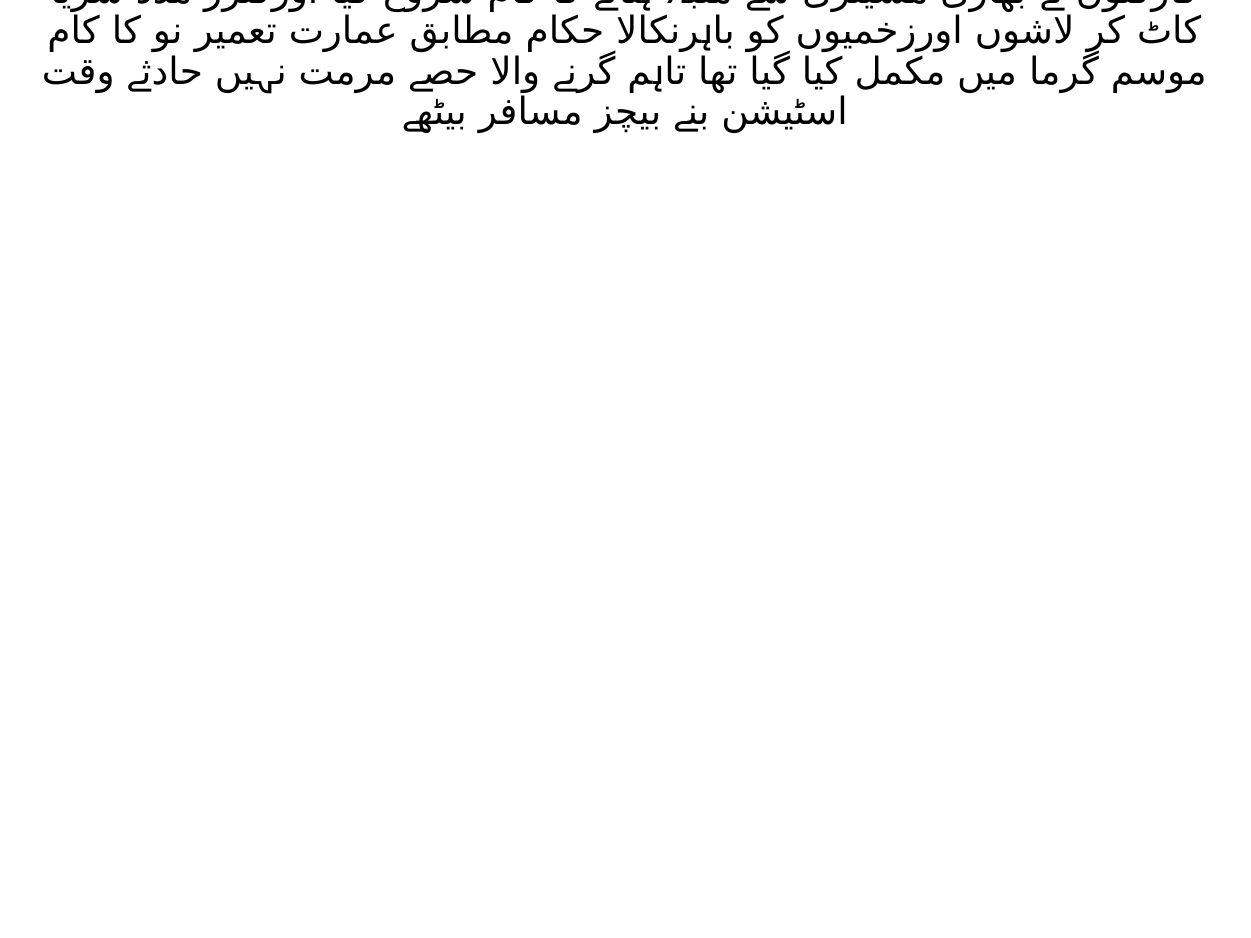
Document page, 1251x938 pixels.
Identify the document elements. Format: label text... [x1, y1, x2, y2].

title سربیا میں ریلوے اسٹیشن چھت گرنے سے ہلاک تین زخمی واقعے بعد امدادی کارکنوں نے بھاری مشینری سے ملبہ ہٹانے کا کام شروع کیا اورکٹرز مدد سریا کاٹ کر لاشوں اورزخمیوں کو باہرنکالا حکام مطابق عمارت تعمیر نو کا کام موسم گرما میں مکمل کیا گیا تھا تاہم گرنے والا حصے مرمت نہیں حادثے وقت اسٹیشن بنے بیچز مسافر بیٹھے [0, 63, 1250, 141]
